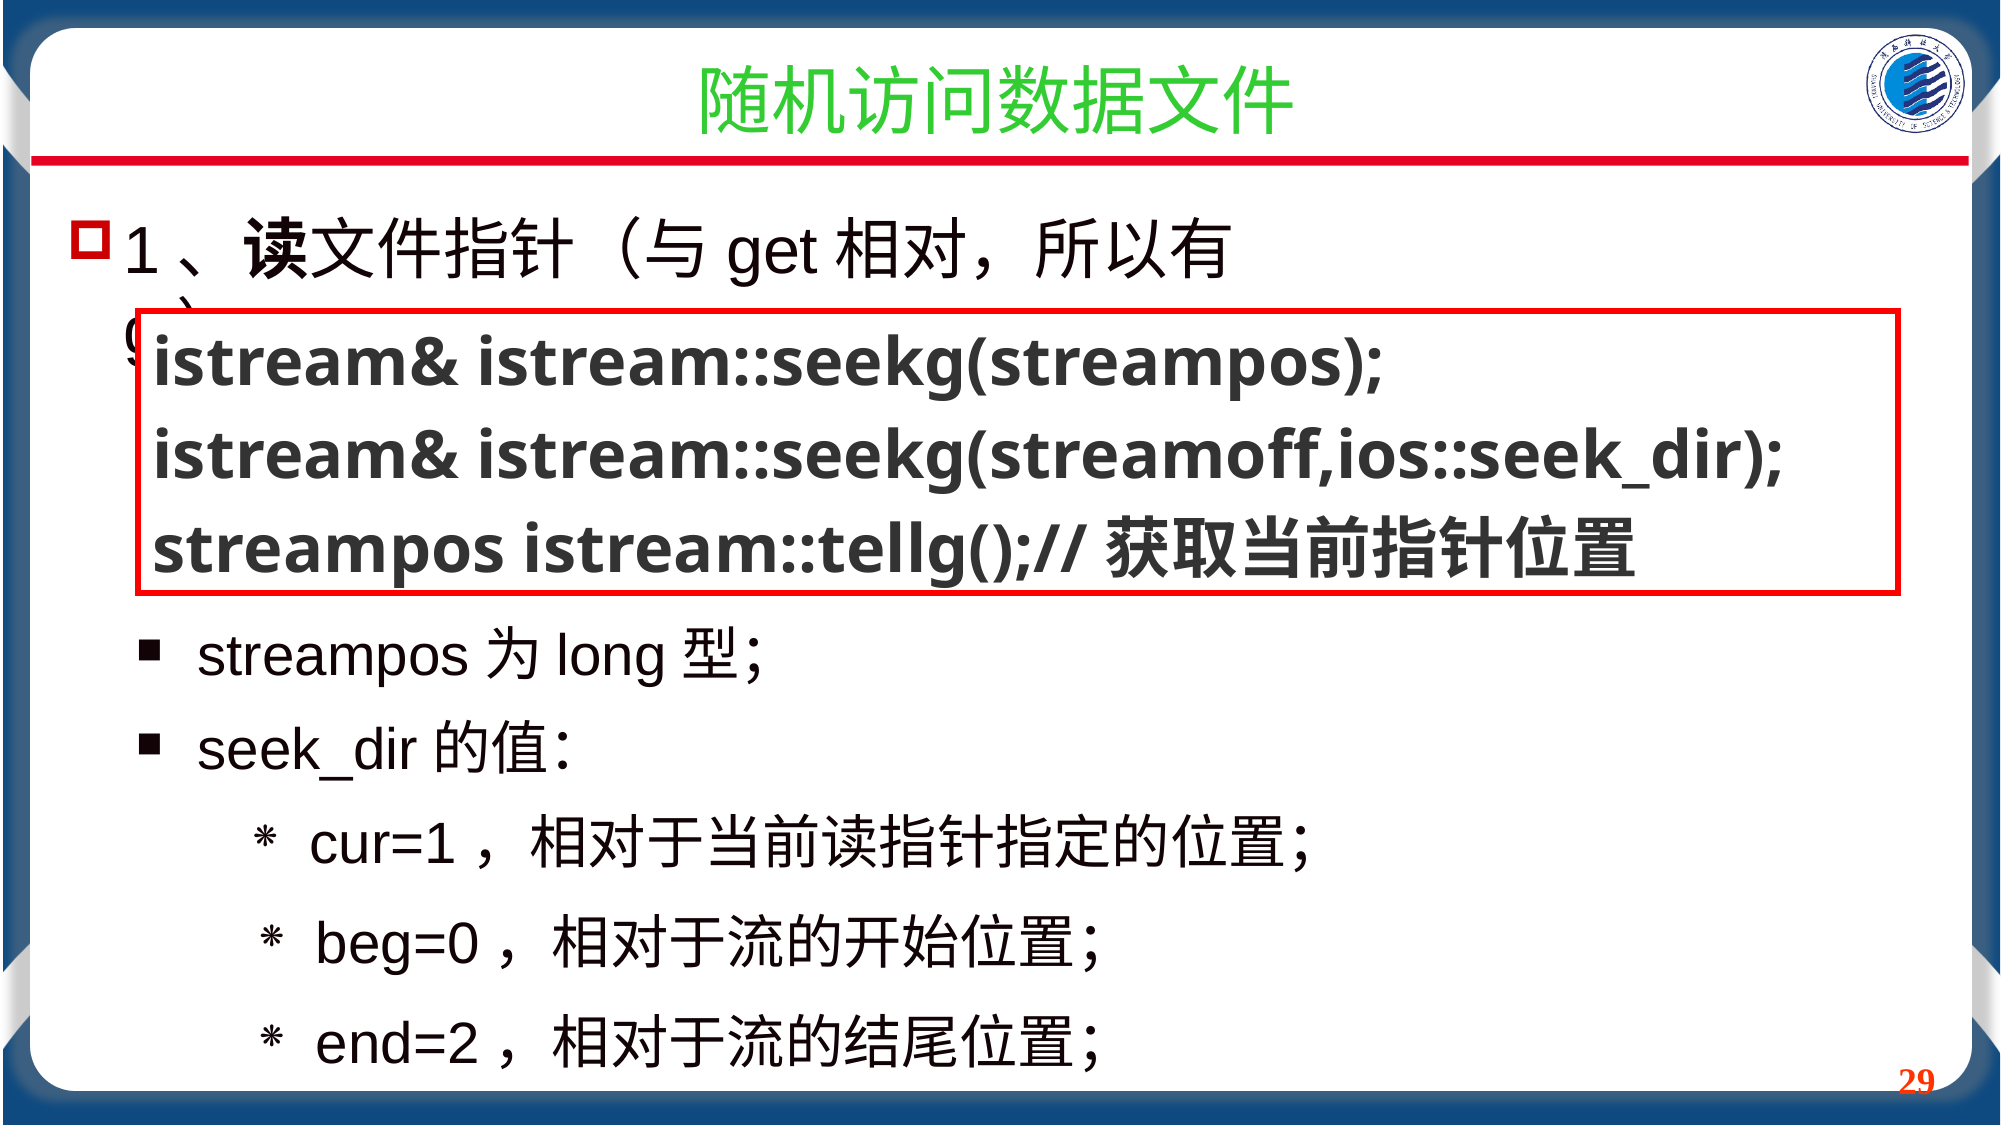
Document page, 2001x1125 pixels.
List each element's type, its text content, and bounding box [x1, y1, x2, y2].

picture [0, 0, 2001, 1125]
text_box 1、读文件指针（与get相对，所以有g） [66, 206, 1307, 367]
text_box streampos为long型； [141, 614, 981, 690]
text_box seek_dir的值： [141, 708, 970, 784]
slide_number 29 [1533, 1049, 1951, 1110]
title 随机访问数据文件 [361, 45, 1632, 250]
text_box istream& istream::seekg(streampos); istream& istream::seekg(streamoff,ios::seek_dir); streampos istream::tellg();//获取当前指针位置 [137, 311, 1898, 593]
text_box cur=1，相对于当前读指针指定的位置； [253, 802, 1353, 878]
text_box beg=0，相对于流的开始位置； [259, 902, 1288, 978]
text_box end=2，相对于流的结尾位置； [259, 1002, 1288, 1078]
